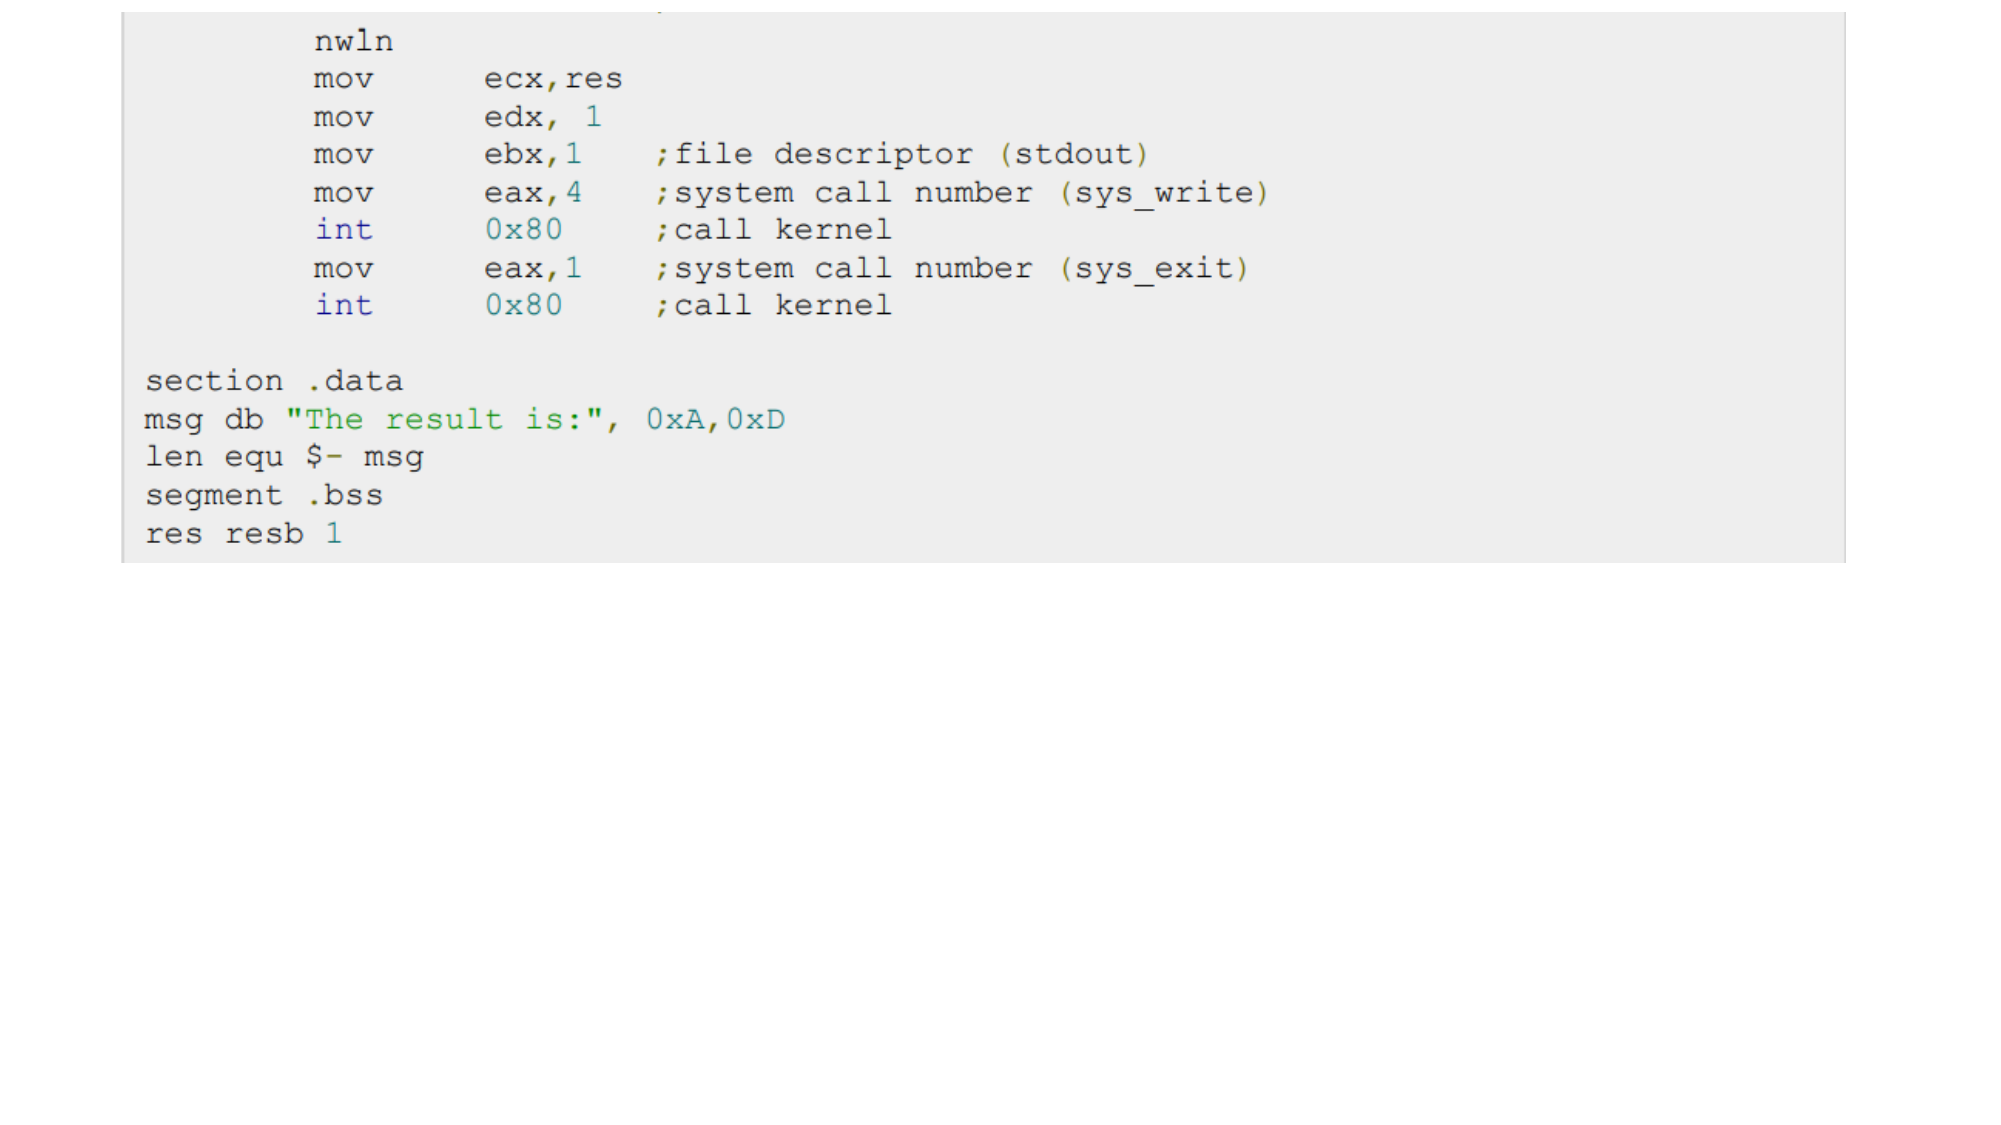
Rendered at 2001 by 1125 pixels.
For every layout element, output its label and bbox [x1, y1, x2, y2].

list [120, 12, 1846, 563]
